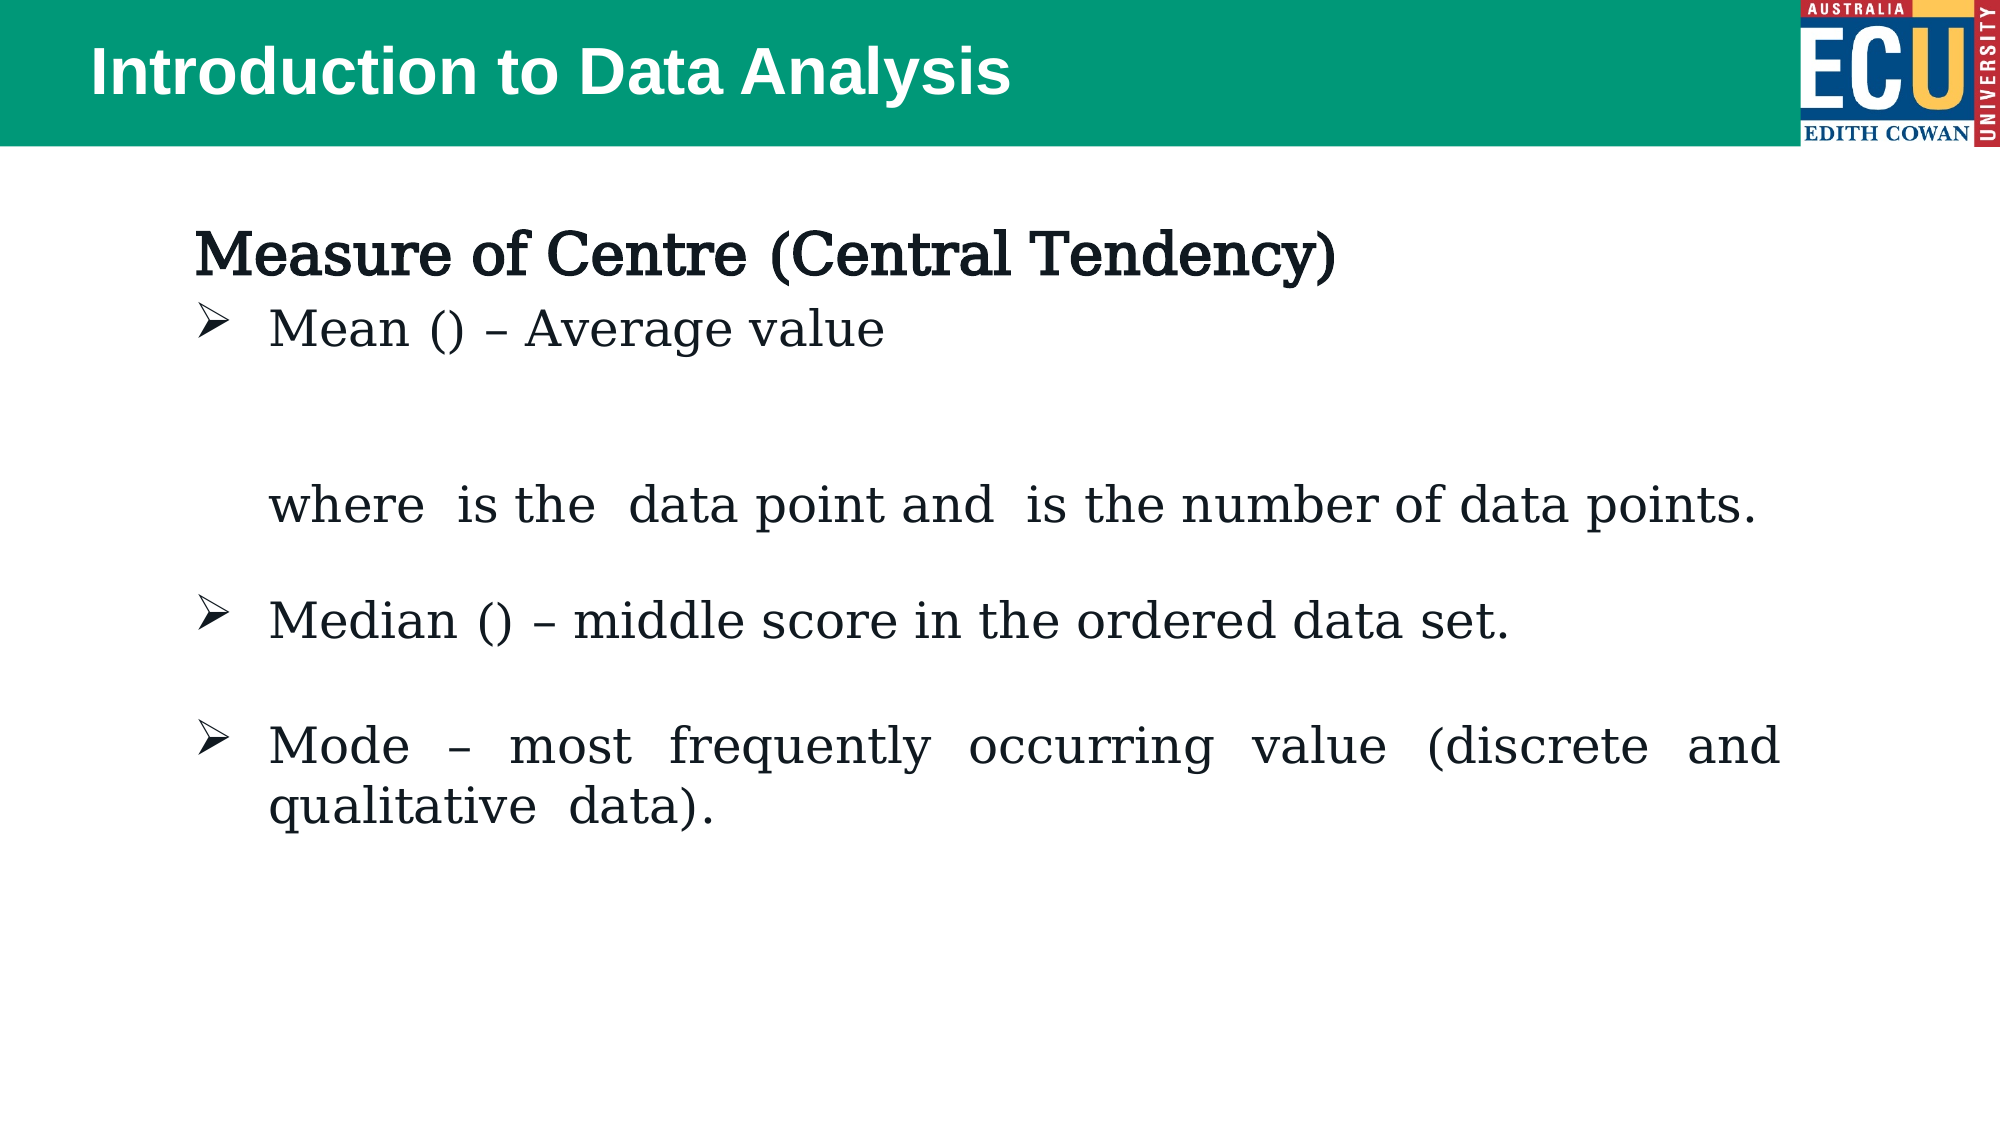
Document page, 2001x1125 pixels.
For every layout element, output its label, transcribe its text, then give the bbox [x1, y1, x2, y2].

title Introduction to Data Analysis [75, 0, 1801, 147]
picture [1801, 0, 2000, 147]
